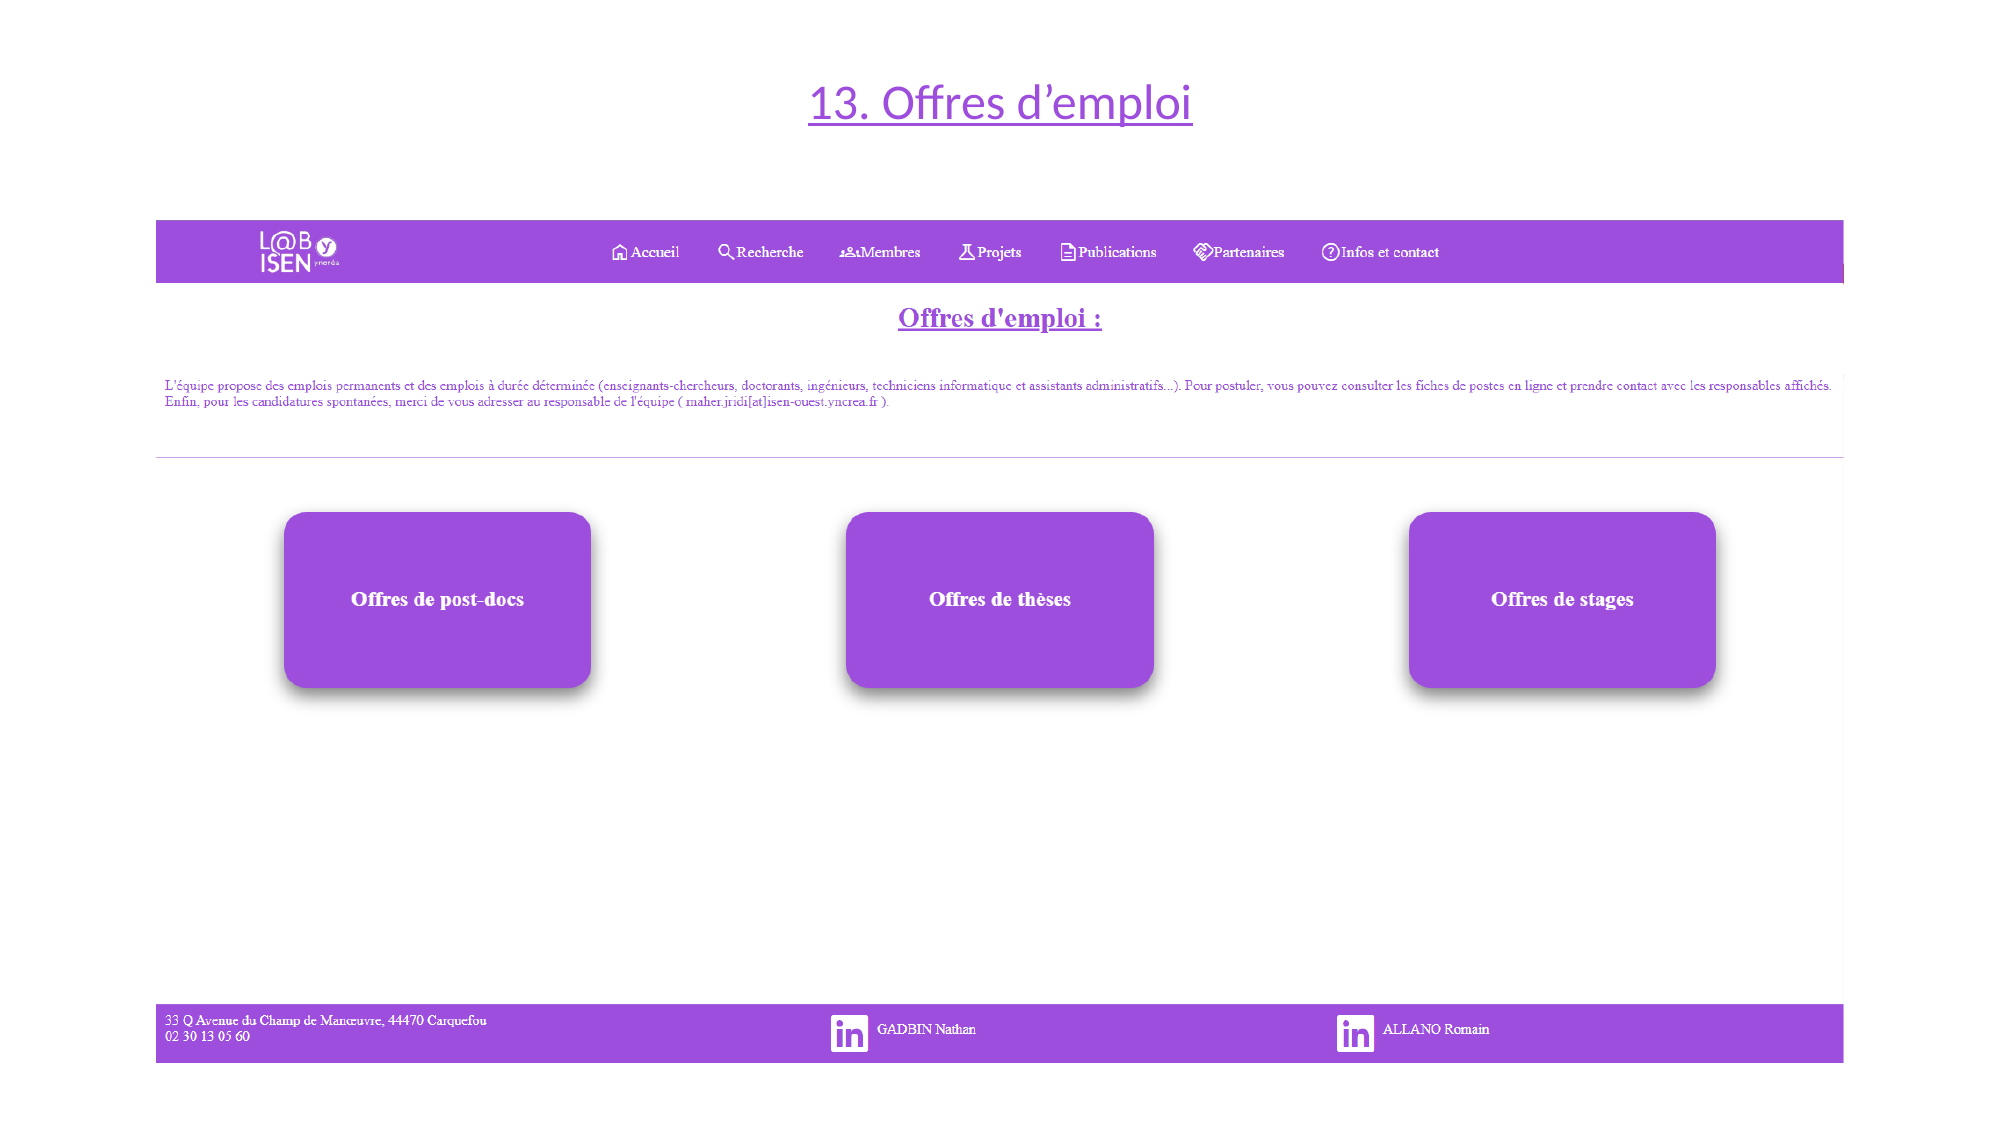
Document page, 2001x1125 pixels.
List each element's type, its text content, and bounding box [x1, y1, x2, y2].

text_box 13. Offres d’emploi [0, 62, 2000, 137]
picture [156, 220, 1844, 1063]
